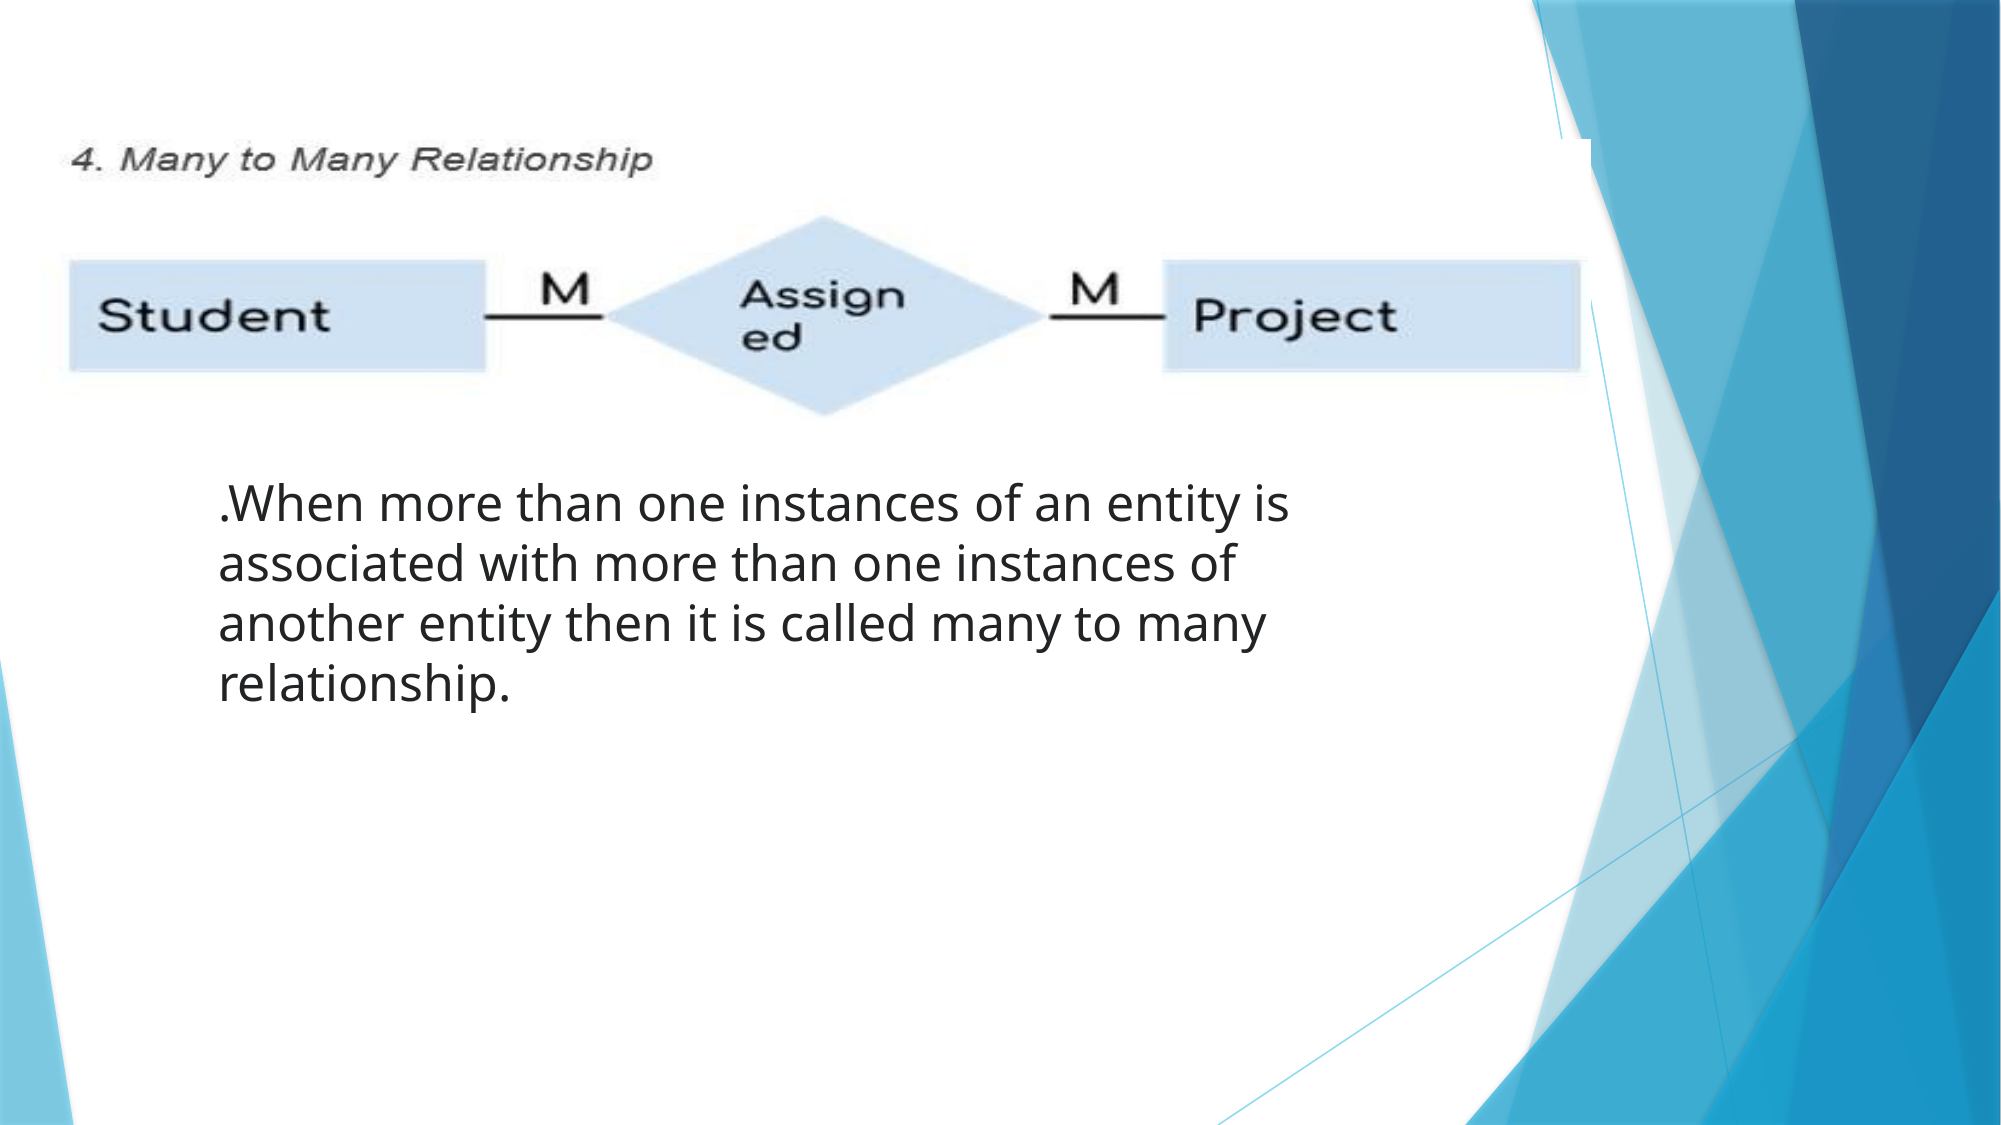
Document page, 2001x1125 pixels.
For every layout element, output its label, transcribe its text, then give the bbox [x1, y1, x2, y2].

picture [40, 139, 1591, 420]
text_box .When more than one instances of an entity is associated with more than one instances of another entity then it is called many to many relationship. [93, 463, 1500, 719]
